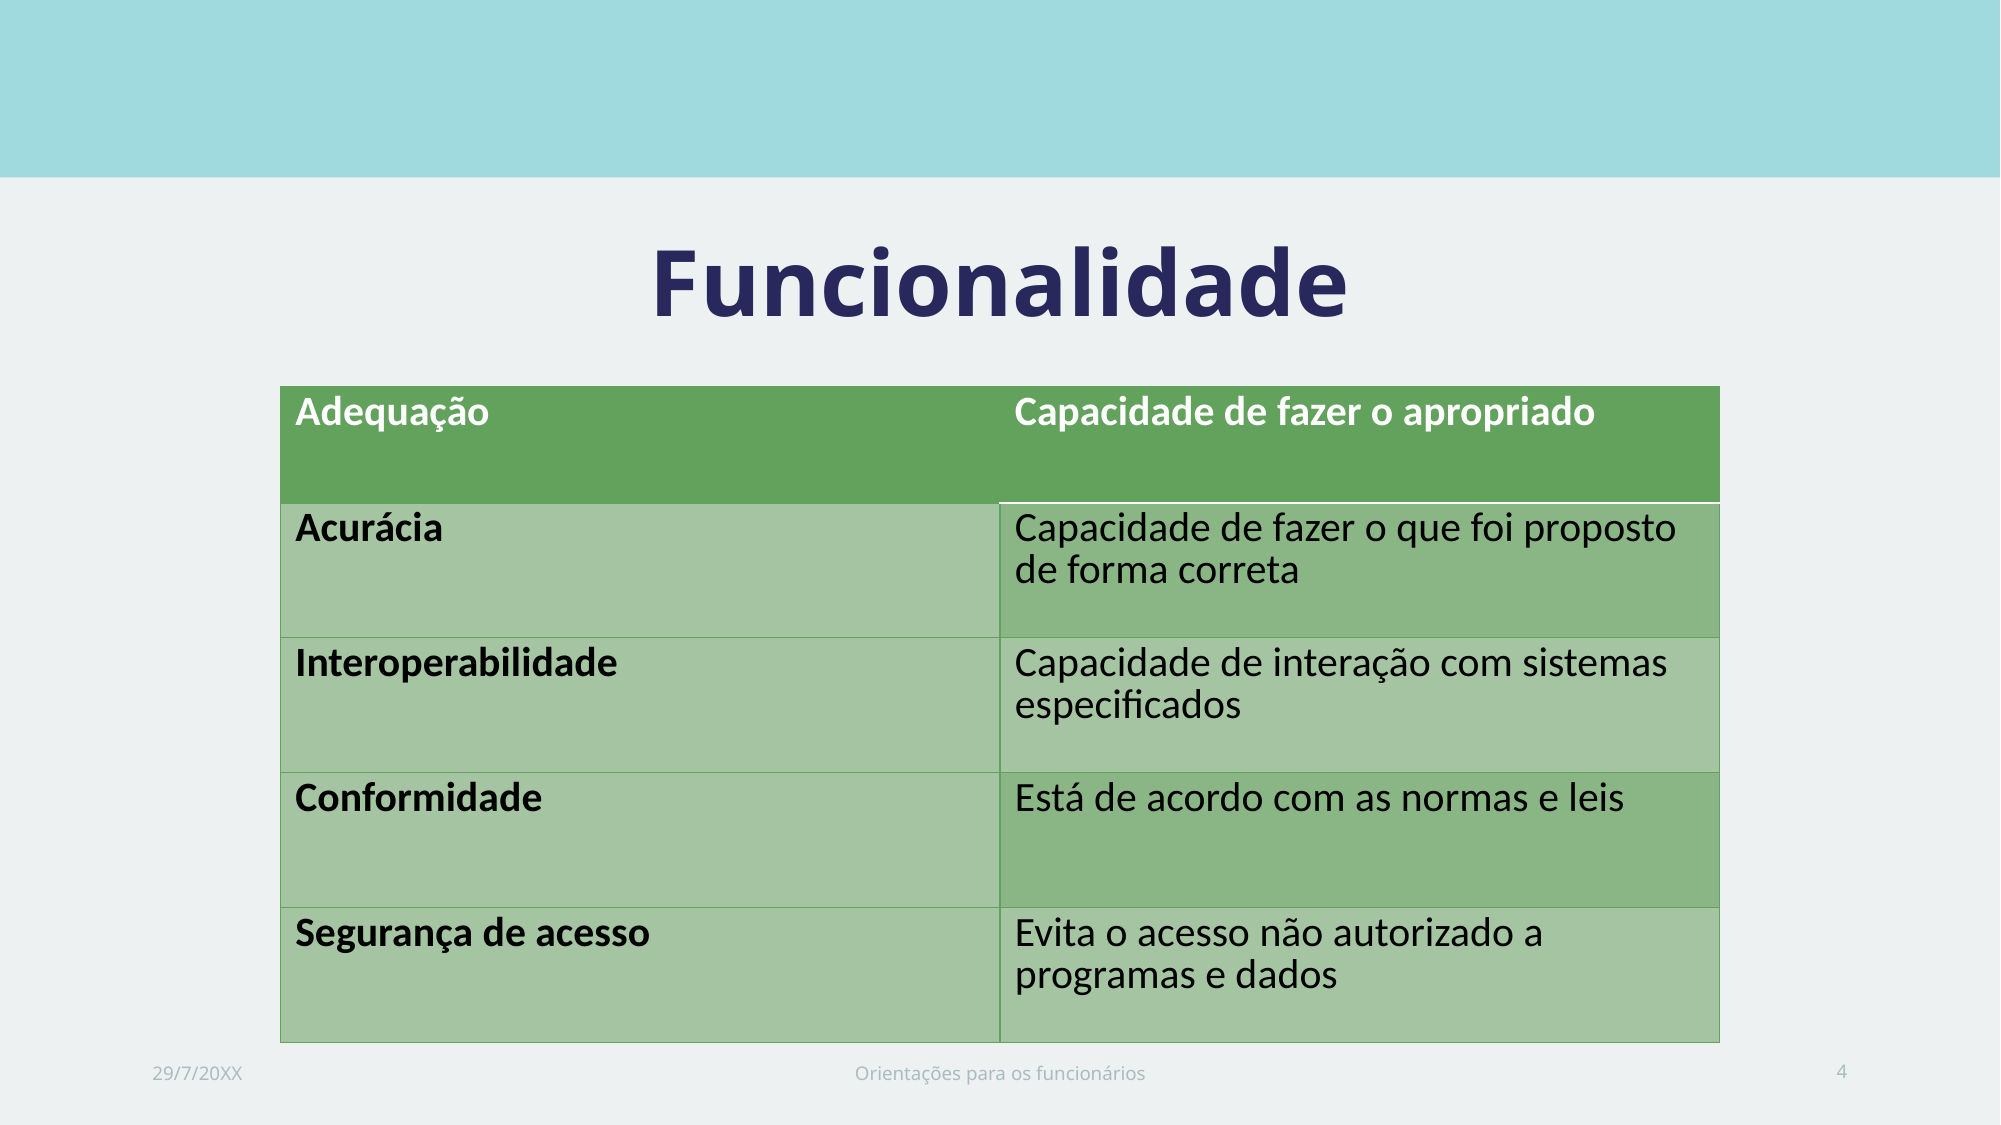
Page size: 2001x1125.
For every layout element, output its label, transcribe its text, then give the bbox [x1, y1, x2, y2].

table_cell Capacidade de interação com sistemas especificados [1001, 638, 1719, 772]
table_cell Segurança de acesso [281, 908, 999, 1042]
table_header Capacidade de fazer o apropriado [1001, 387, 1719, 502]
table_cell Está de acordo com as normas e leis [1001, 773, 1719, 907]
slide_number 4 [1412, 1042, 1863, 1103]
table_cell Conformidade [281, 773, 999, 907]
table_cell Acurácia [281, 504, 999, 637]
table_cell Evita o acesso não autorizado a programas e dados [1001, 908, 1719, 1042]
title Funcionalidade [533, 129, 1467, 344]
table_cell Capacidade de fazer o que foi proposto de forma correta [1001, 504, 1719, 637]
table_header Adequação [281, 387, 999, 503]
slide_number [137, 1042, 588, 1103]
footer Orientações para os funcionários [662, 1042, 1338, 1103]
table_cell Interoperabilidade [281, 638, 999, 772]
